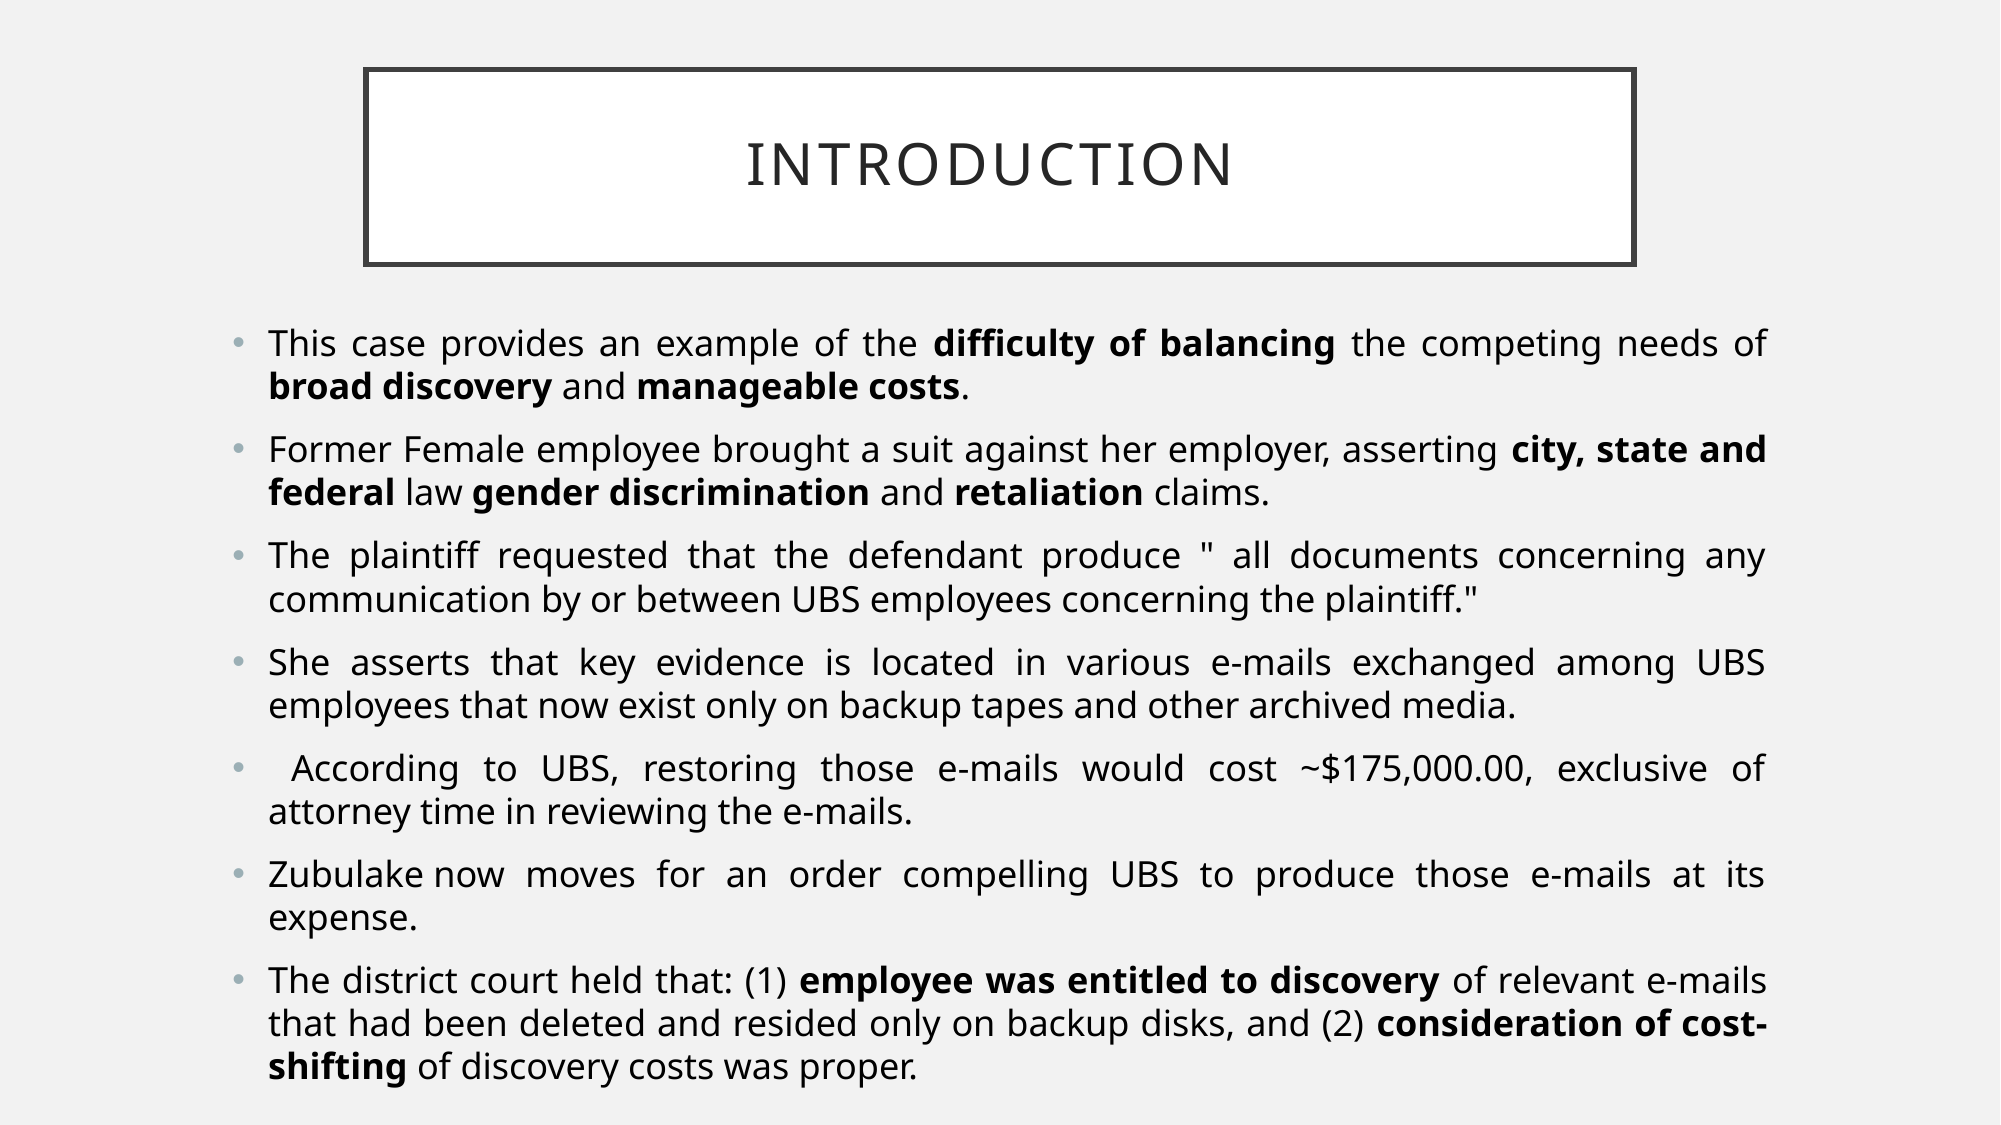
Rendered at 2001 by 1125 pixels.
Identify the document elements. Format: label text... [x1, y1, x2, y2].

list This case provides an example of the difficulty of balancing the competing needs of broad discovery and manageable costs. Former Female employee brought a suit against her employer, asserting city, state and federal law gender discrimination and retaliation claims. The plaintiff requested that the defendant produce " all documents concerning any communication by or between UBS employees concerning the plaintiff." She asserts that key evidence is located in various e-mails exchanged among UBS employees that now exist only on backup tapes and other archived media. According to UBS, restoring those e-mails would cost ~$175,000.00, exclusive of attorney time in reviewing the e-mails. Zubulake now moves for an order compelling UBS to produce those e-mails at its expense. The district court held that: (1) employee was entitled to discovery of relevant e-mails that had been deleted and resided only on backup disks, and (2) consideration of cost-shifting of discovery costs was proper. [217, 313, 1783, 1097]
title INTRODUCTION [363, 67, 1637, 267]
